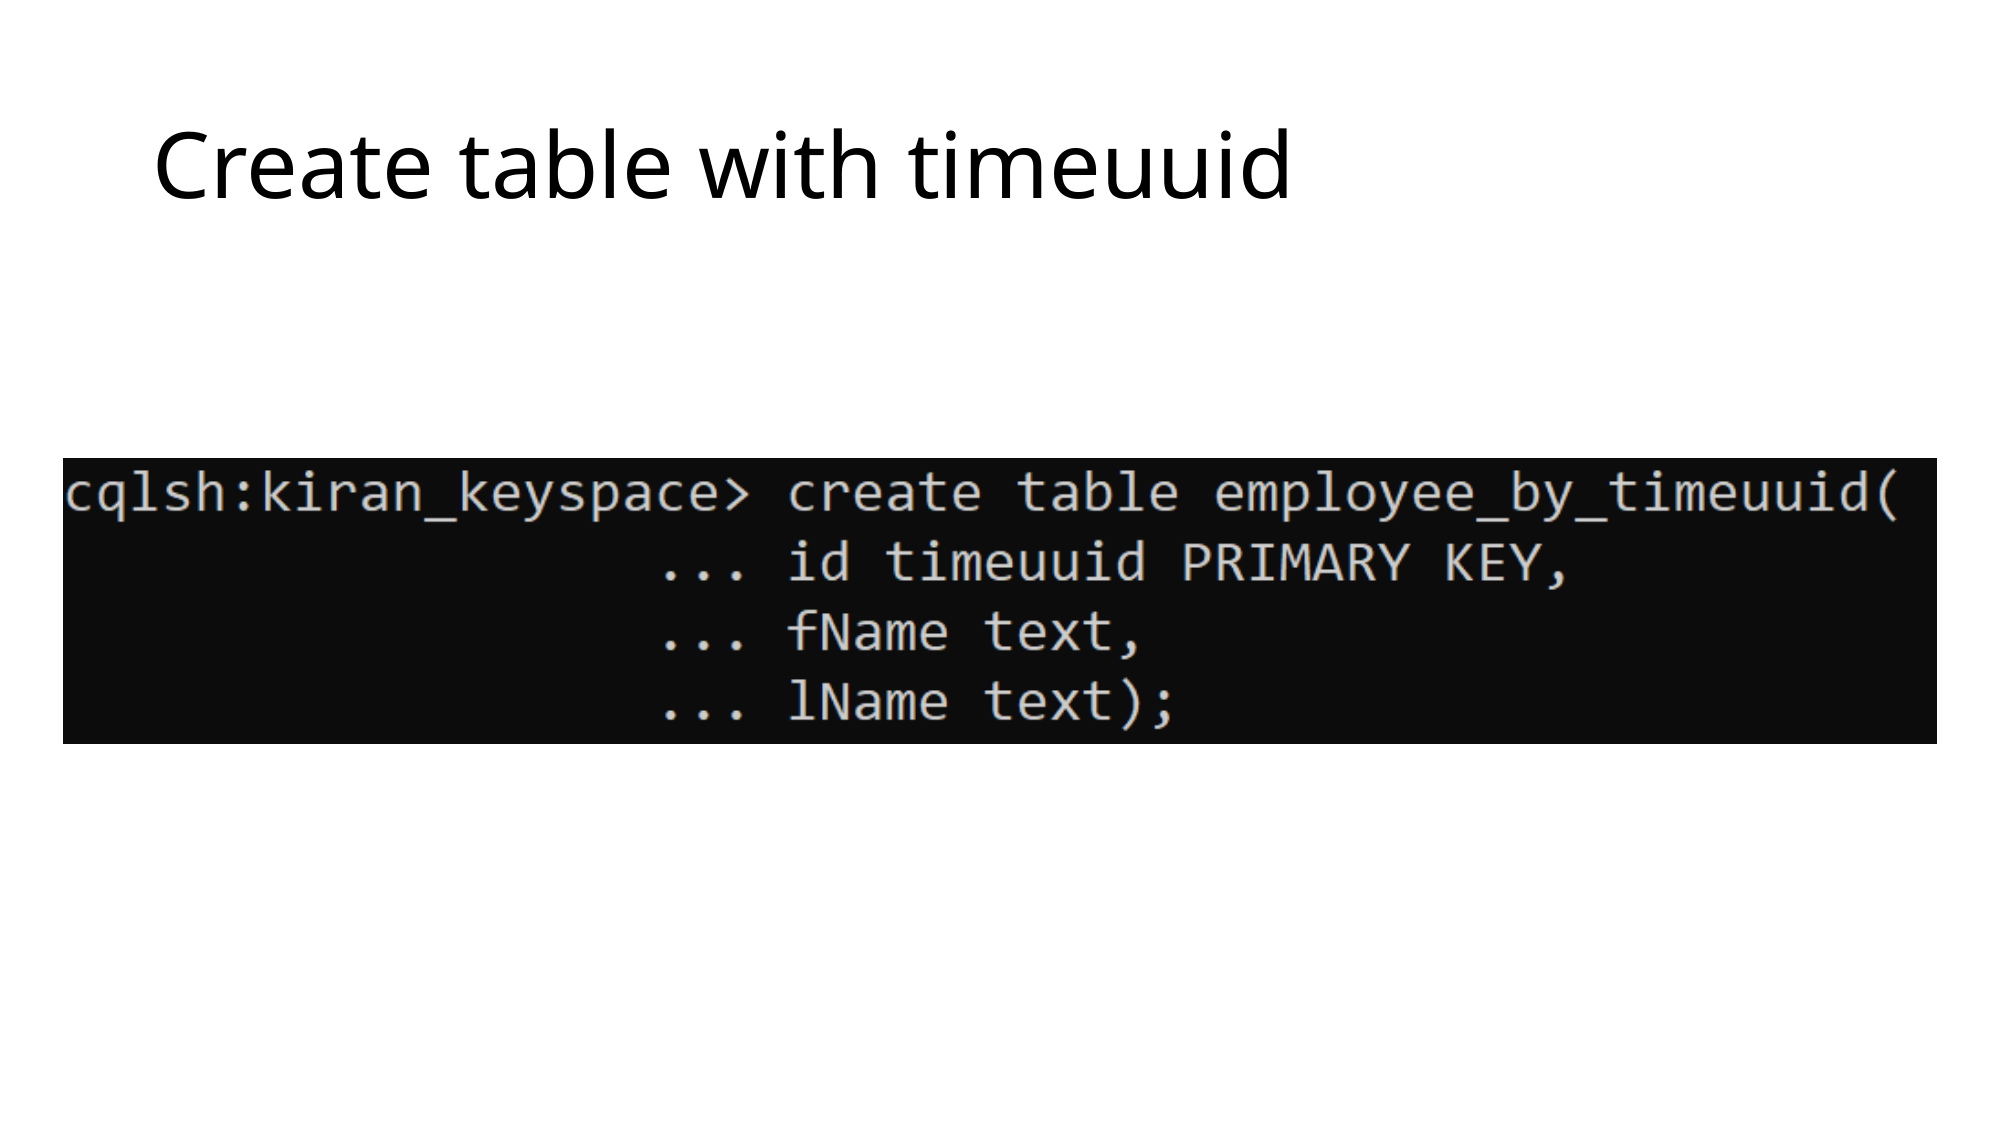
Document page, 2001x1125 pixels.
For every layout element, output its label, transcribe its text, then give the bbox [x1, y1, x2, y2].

picture [62, 458, 1937, 744]
title Create table with timeuuid [137, 59, 1863, 278]
